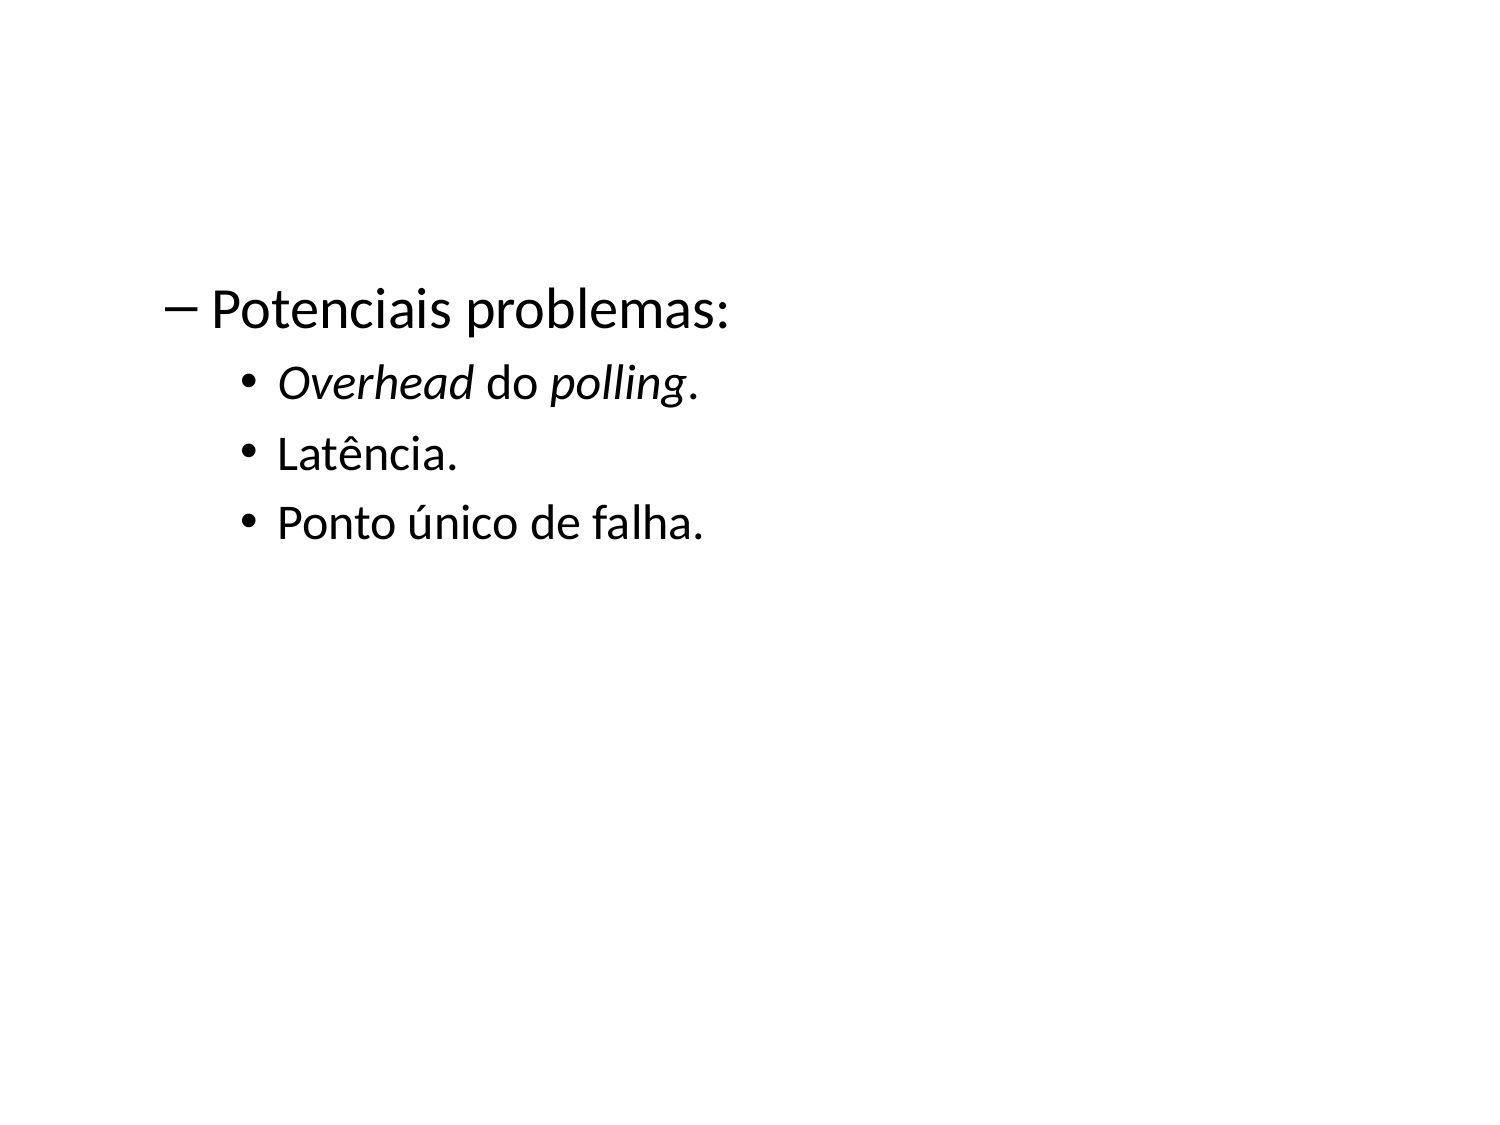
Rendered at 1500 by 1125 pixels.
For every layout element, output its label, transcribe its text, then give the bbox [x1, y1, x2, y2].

list Potenciais problemas: Overhead do polling. Latência. Ponto único de falha. [75, 262, 1425, 1005]
